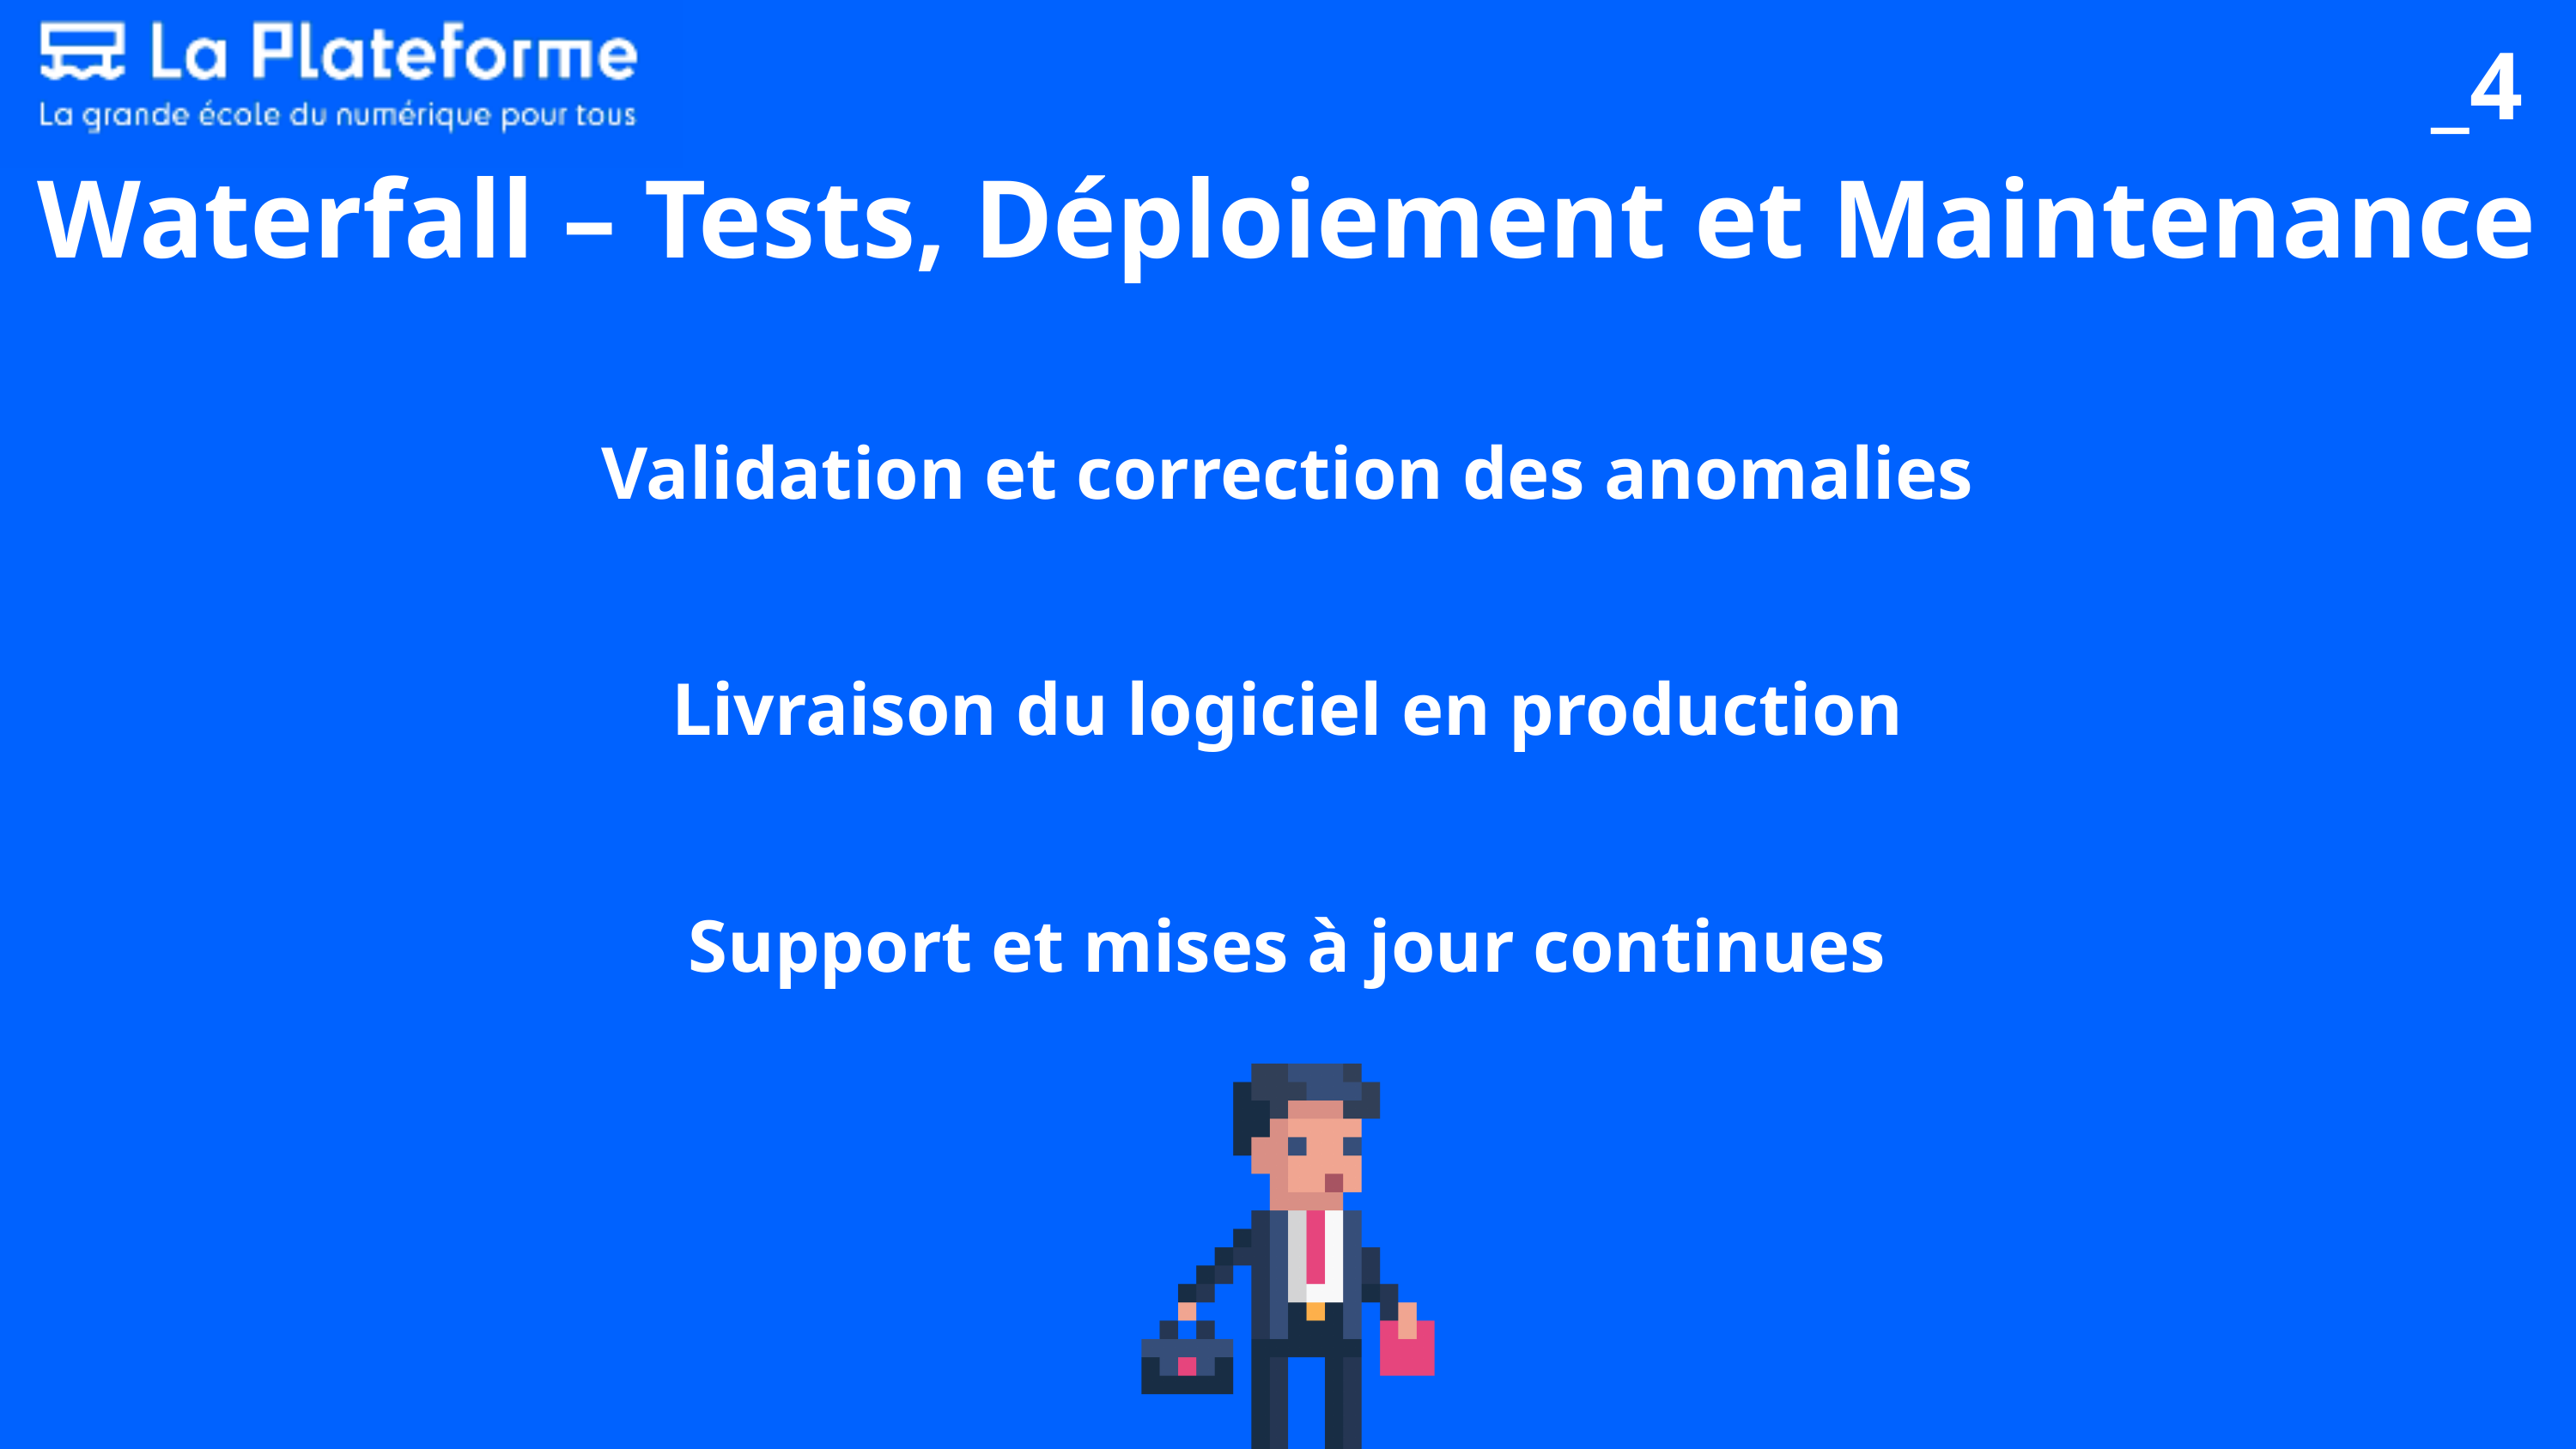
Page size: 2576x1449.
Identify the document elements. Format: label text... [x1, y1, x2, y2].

text_box [1141, 1064, 1435, 1449]
text_box Livraison du logiciel en production [543, 649, 2033, 750]
text_box Support et mises à jour continues [543, 886, 2033, 986]
text_box Waterfall – Tests, Déploiement et Maintenance [19, 129, 2557, 279]
text_box [0, 0, 683, 168]
text_box Validation et correction des anomalies [543, 413, 2033, 513]
text_box _4 [2397, 8, 2557, 138]
